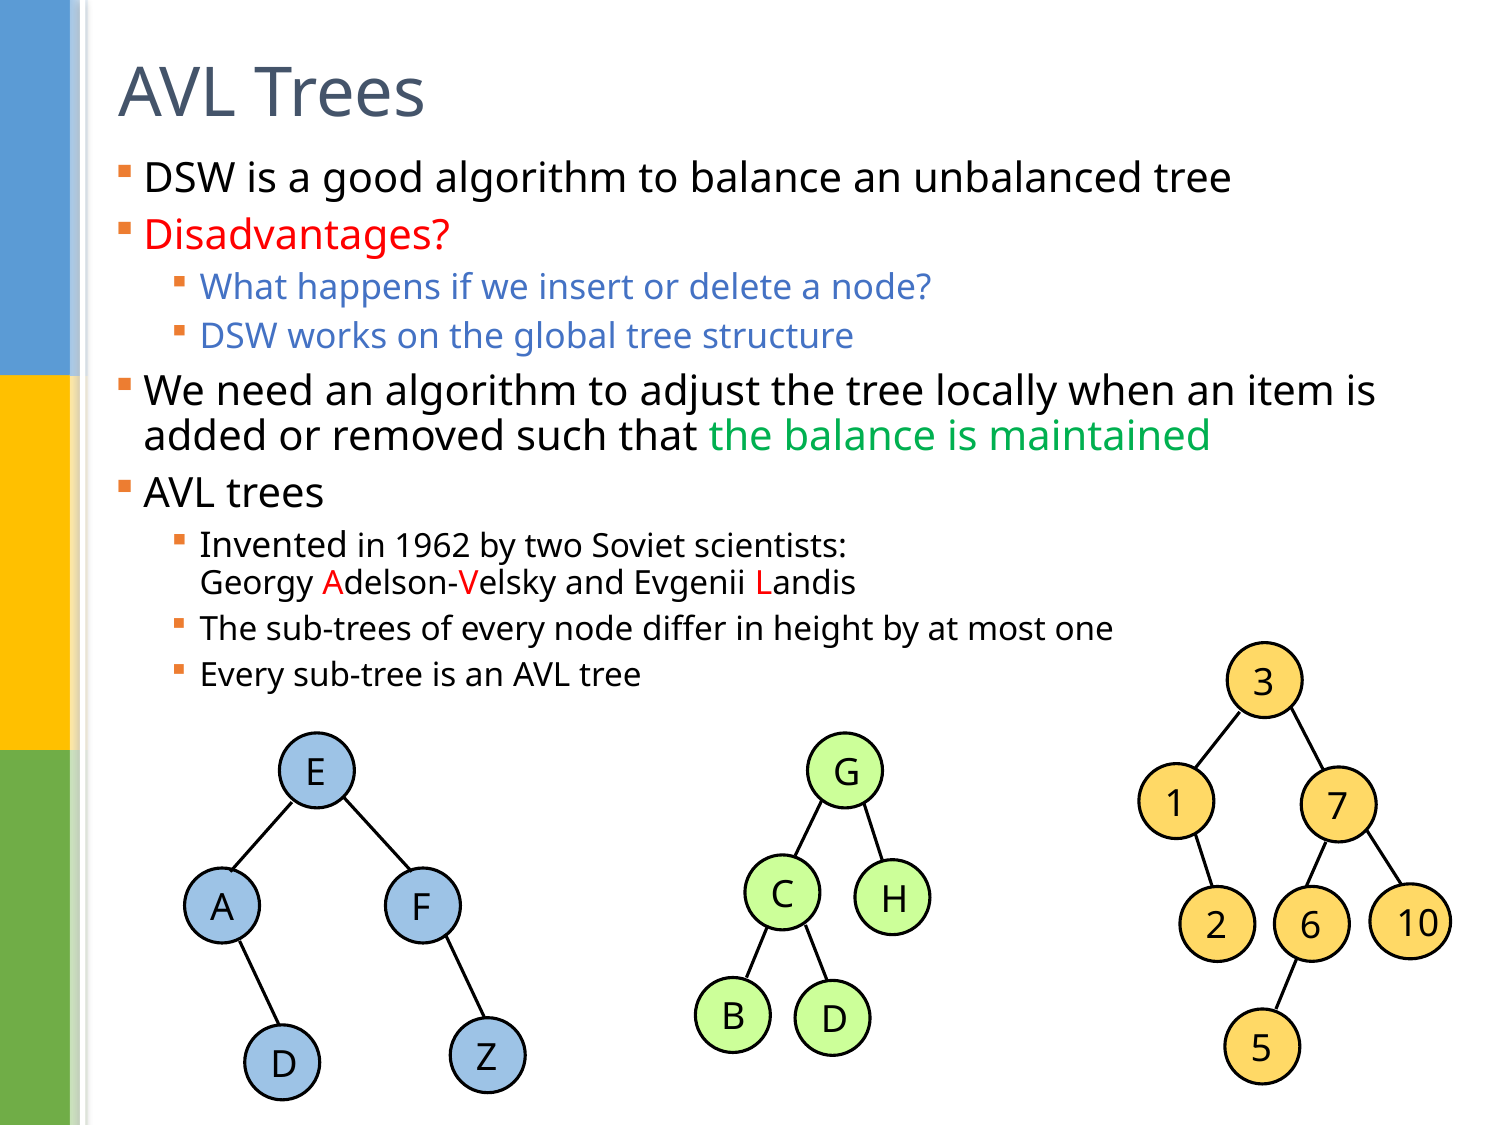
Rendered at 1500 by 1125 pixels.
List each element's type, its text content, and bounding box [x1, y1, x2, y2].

text_box C [744, 854, 820, 930]
text_box D [244, 1024, 320, 1100]
text_box 10 [1369, 883, 1451, 959]
text_box D [795, 980, 871, 1056]
text_box 7 [1301, 766, 1377, 842]
text_box G [807, 732, 883, 808]
text_box A [184, 867, 260, 943]
text_box F [385, 867, 461, 943]
text_box B [695, 977, 771, 1053]
text_box 3 [1227, 642, 1303, 718]
text_box Z [450, 1017, 526, 1093]
text_box 2 [1179, 886, 1255, 962]
text_box 5 [1224, 1008, 1300, 1084]
text_box E [279, 732, 355, 808]
text_box 6 [1274, 886, 1350, 962]
list DSW is a good algorithm to balance an unbalanced tree Disadvantages? What happens if we insert or delete a node? DSW works on the global tree structure We need an algorithm to adjust the tree locally when an item is added or removed such that the balance is maintained AVL trees Invented in 1962 by two Soviet scientists: Georgy Adelson-Velsky and Evgenii Landis The sub-trees of every node differ in height by at most one Every sub-tree is an AVL tree [100, 148, 1430, 1048]
text_box 1 [1138, 763, 1214, 839]
title AVL Trees [103, 38, 1397, 141]
text_box H [854, 859, 930, 935]
